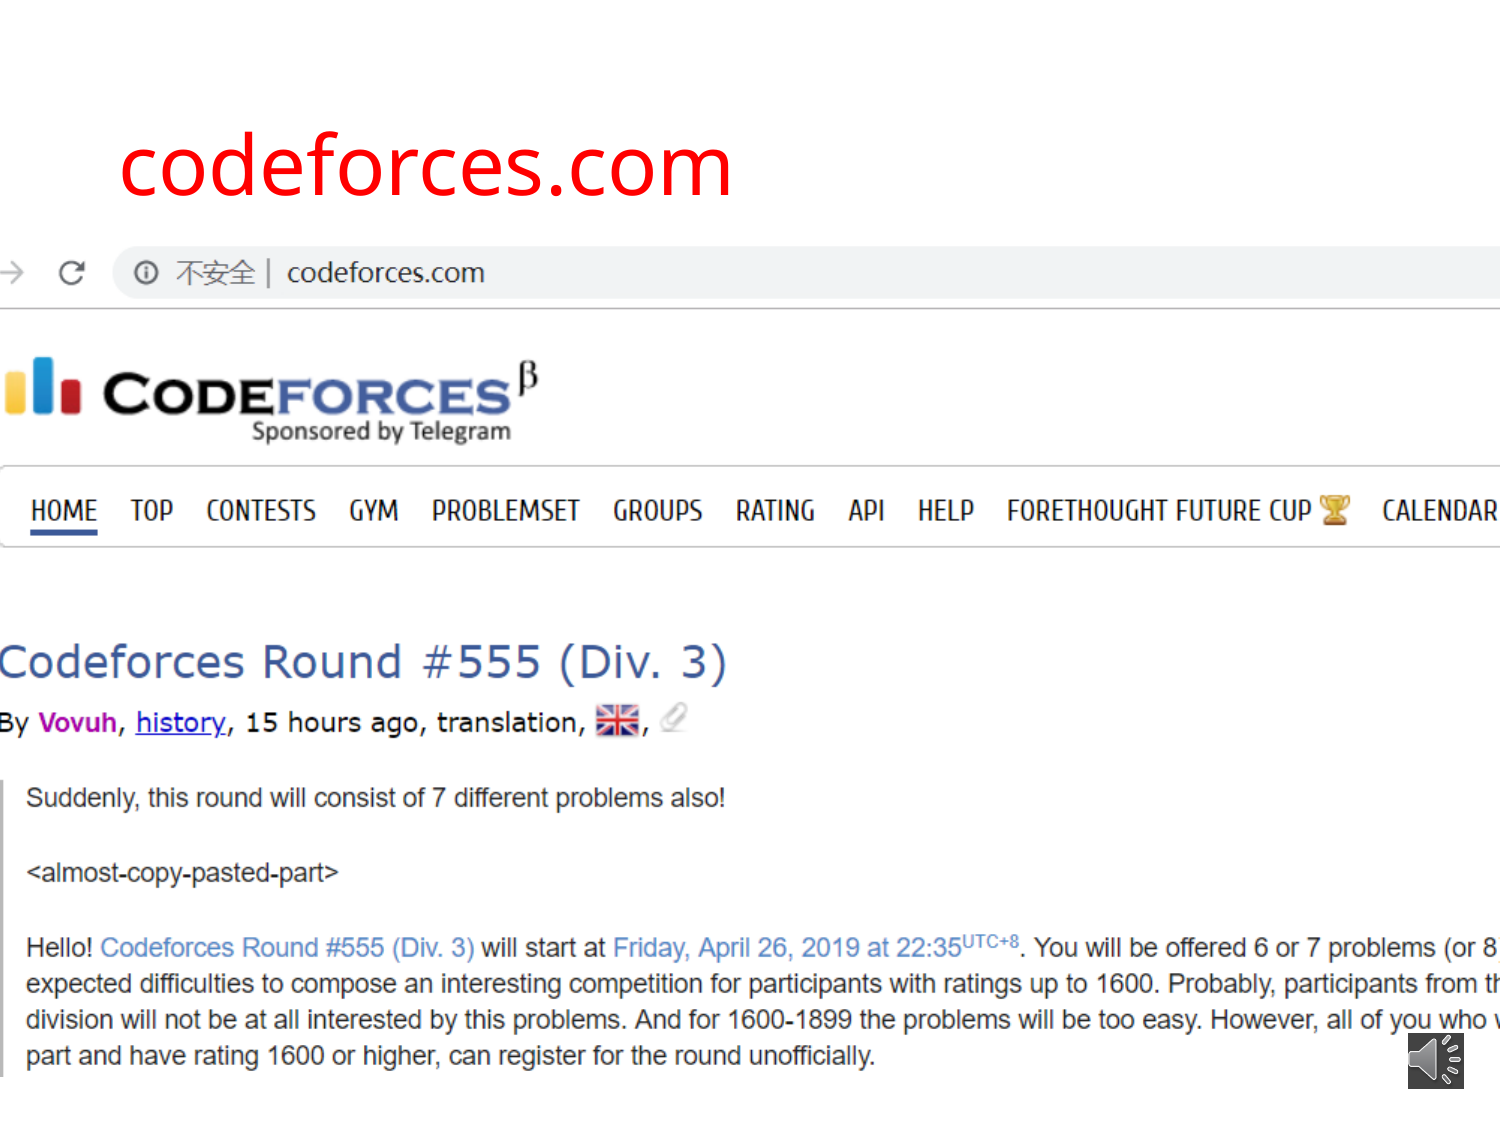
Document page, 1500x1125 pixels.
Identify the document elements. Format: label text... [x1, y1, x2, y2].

title codeforces.com [103, 59, 1397, 245]
picture [0, 245, 1500, 1090]
